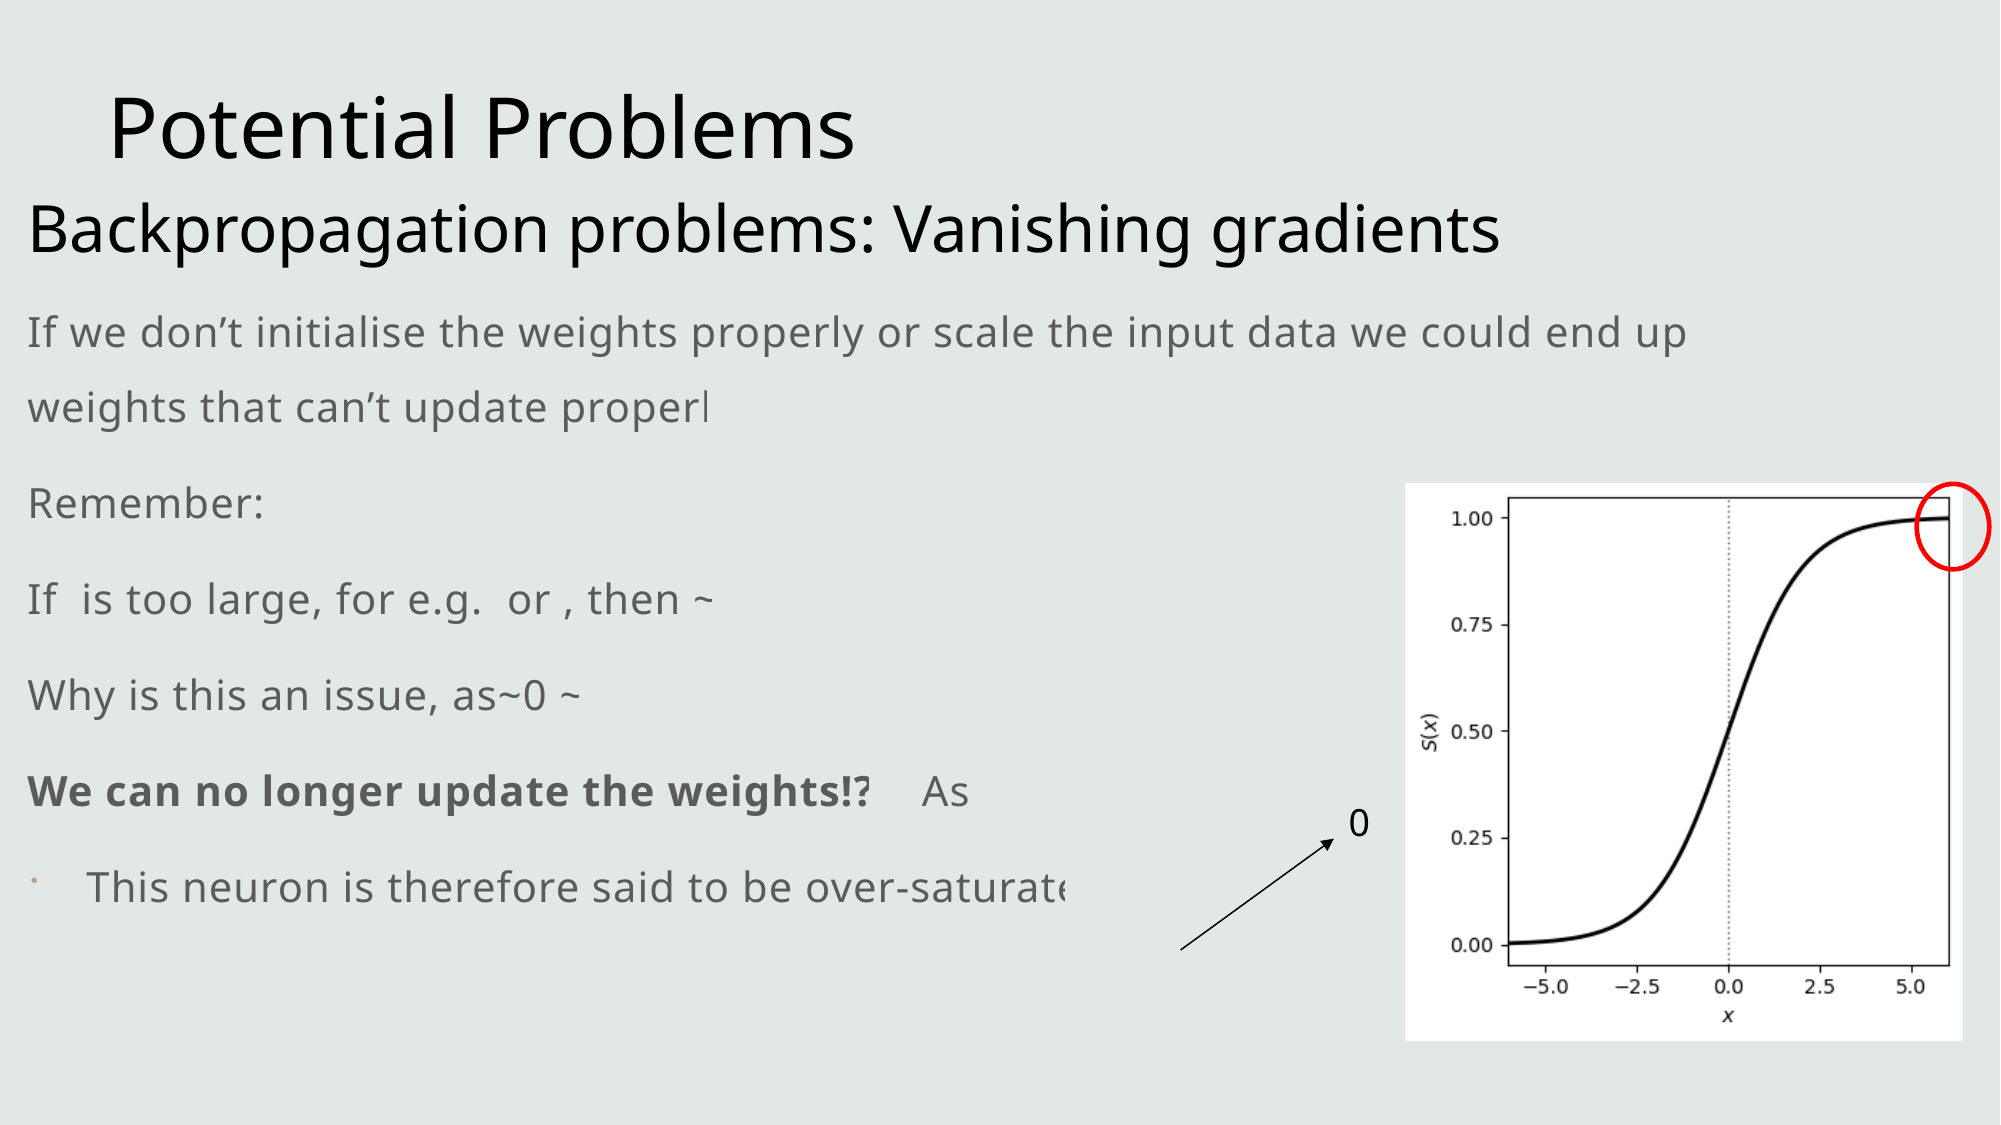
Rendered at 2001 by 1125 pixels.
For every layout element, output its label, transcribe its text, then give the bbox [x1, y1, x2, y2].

text_box Backpropagation problems: Vanishing gradients [12, 174, 1523, 273]
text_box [1180, 838, 1335, 951]
text_box [1963, 484, 1991, 569]
title Potential Problems [92, 0, 890, 174]
text_box 0 [1333, 791, 1392, 852]
picture [1405, 483, 1963, 1041]
